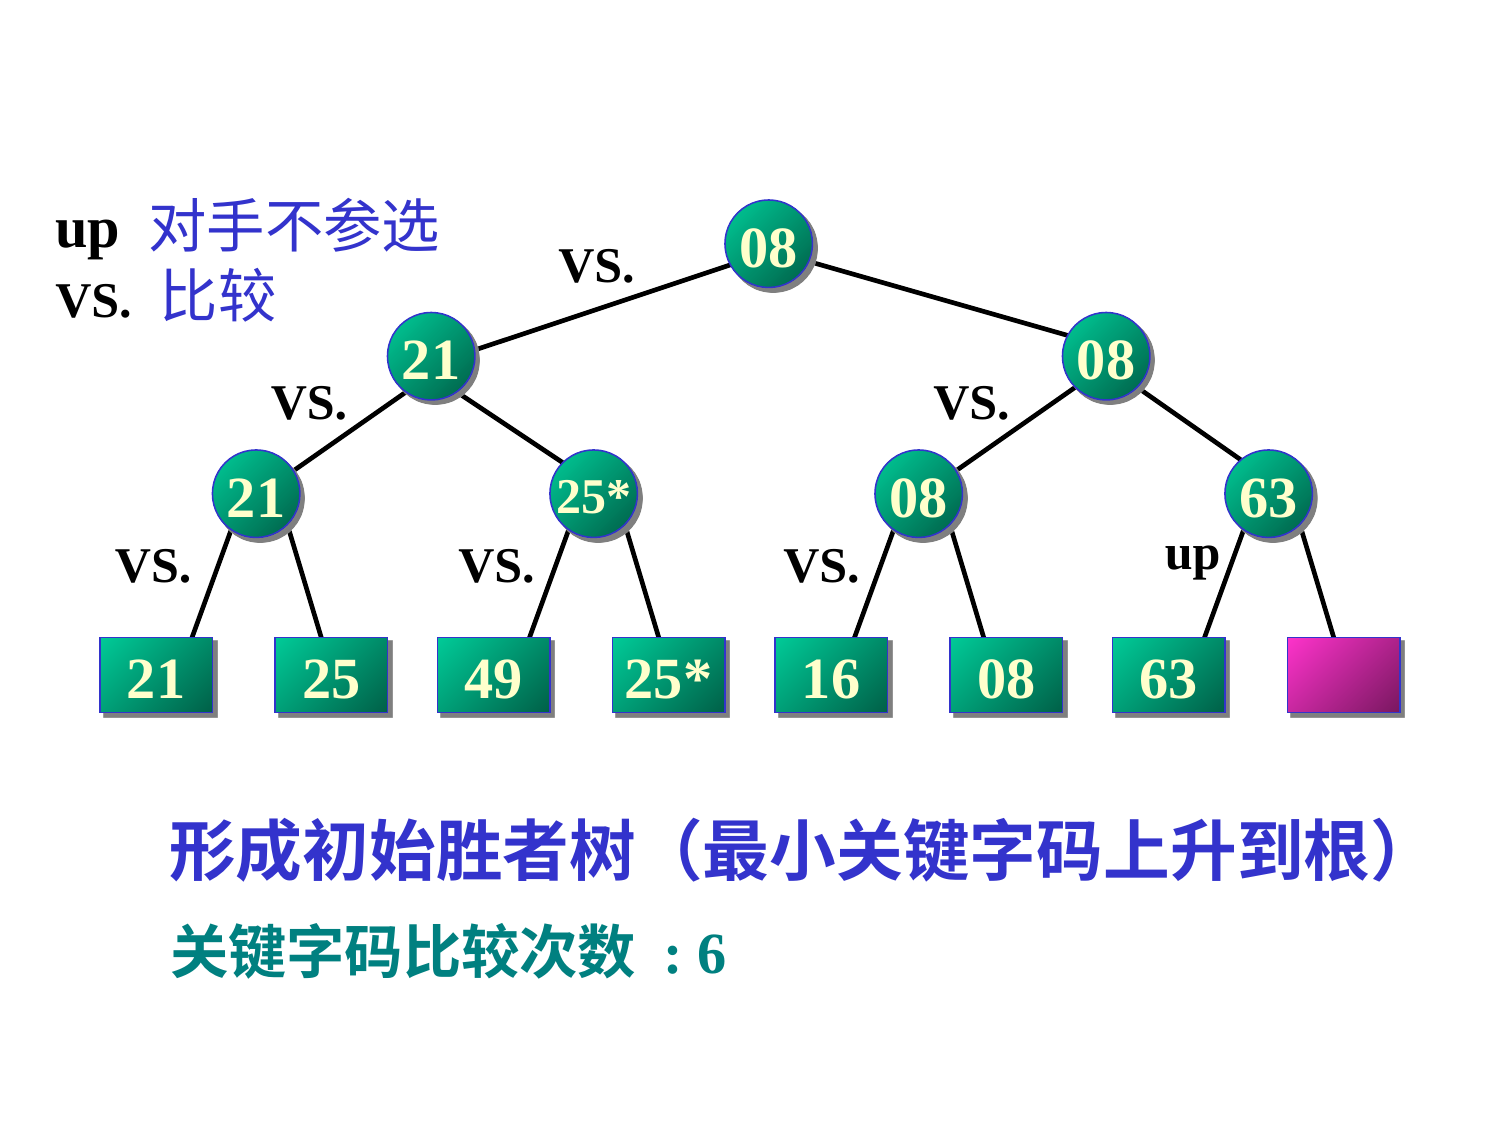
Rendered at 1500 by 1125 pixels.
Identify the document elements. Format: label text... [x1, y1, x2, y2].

text_box 16 [774, 637, 888, 713]
text_box 21 [387, 319, 475, 400]
text_box 21 [212, 449, 300, 538]
text_box 49 [437, 637, 550, 713]
text_box 08 [874, 449, 963, 538]
text_box 63 [1112, 637, 1225, 713]
text_box up [1150, 512, 1236, 588]
text_box VS. [918, 362, 1025, 438]
text_box 关键字码比较次数 : 6 [155, 907, 756, 993]
text_box VS. [768, 524, 875, 600]
text_box 25* [549, 449, 638, 538]
text_box 08 [1062, 312, 1150, 400]
text_box VS. [256, 362, 363, 438]
text_box 25 [275, 637, 388, 713]
text_box VS. [100, 524, 207, 600]
text_box 08 [950, 637, 1063, 713]
text_box [1287, 637, 1400, 713]
text_box 形成初始胜者树（最小关键字码上升到根） [135, 801, 1453, 897]
text_box 25* [612, 637, 725, 713]
text_box VS. [543, 224, 650, 300]
text_box 08 [724, 199, 813, 288]
text_box 21 [99, 637, 213, 713]
text_box VS. [443, 524, 550, 600]
text_box 63 [1224, 449, 1313, 538]
text_box up 对手不参选 VS. 比较 [40, 182, 455, 337]
